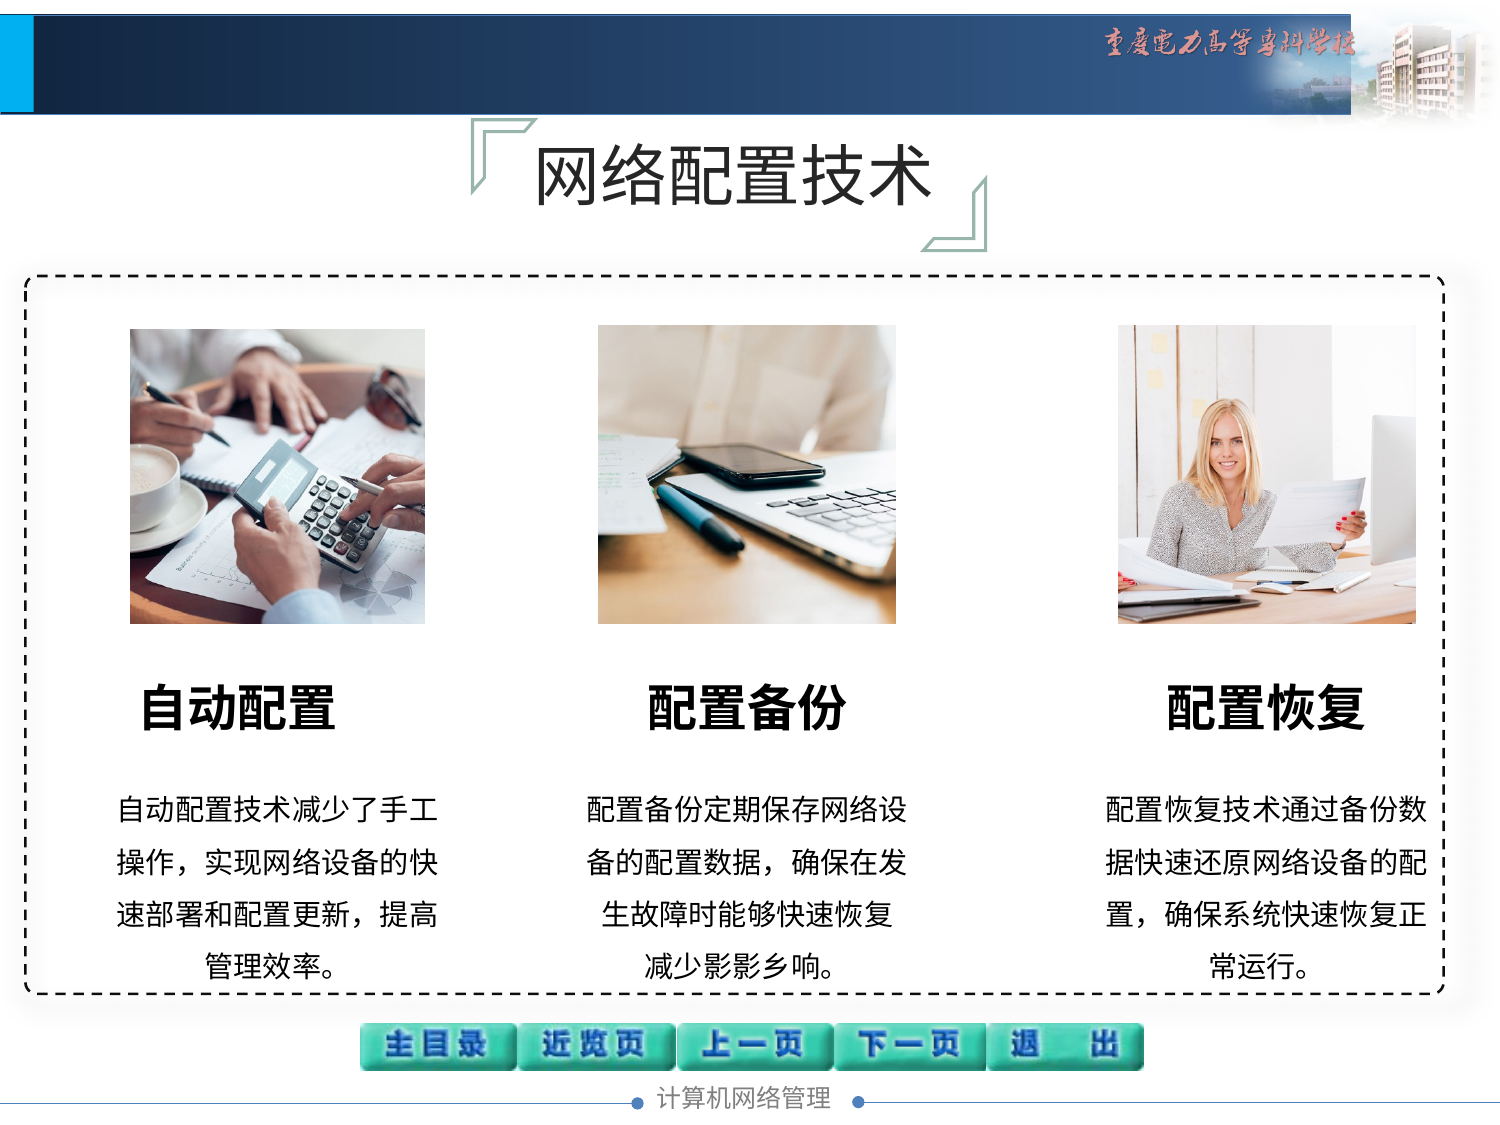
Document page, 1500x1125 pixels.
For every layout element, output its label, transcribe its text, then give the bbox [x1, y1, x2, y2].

text_box 02 [1351, 52, 1447, 82]
picture [598, 325, 896, 624]
picture [1084, 15, 1374, 86]
text_box 自动配置 [100, 669, 375, 745]
picture [1117, 325, 1416, 624]
text_box 配置恢复技术通过备份数据快速还原网络设备的配置，确保系统快速恢复正常运行。 [1089, 766, 1444, 992]
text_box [472, 119, 986, 251]
text_box [24, 274, 1445, 995]
text_box 政府机构应制定严格的网络管理策略，涵盖安全、性能和合规性，确保网络的高效运作。 [1351, 49, 1451, 85]
picture [130, 329, 425, 624]
picture [360, 1023, 676, 1071]
text_box 自动配置技术减少了手工操作，实现网络设备的快速部署和配置更新，提高管理效率。 [100, 766, 455, 992]
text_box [1351, 56, 1441, 78]
text_box 配置备份定期保存网络设备的配置数据，确保在发生故障时能够快速恢复 减少影影乡响。 [570, 766, 925, 992]
text_box 配置备份 [610, 669, 884, 745]
picture [677, 1023, 1144, 1071]
text_box 配置恢复 [1129, 669, 1404, 745]
